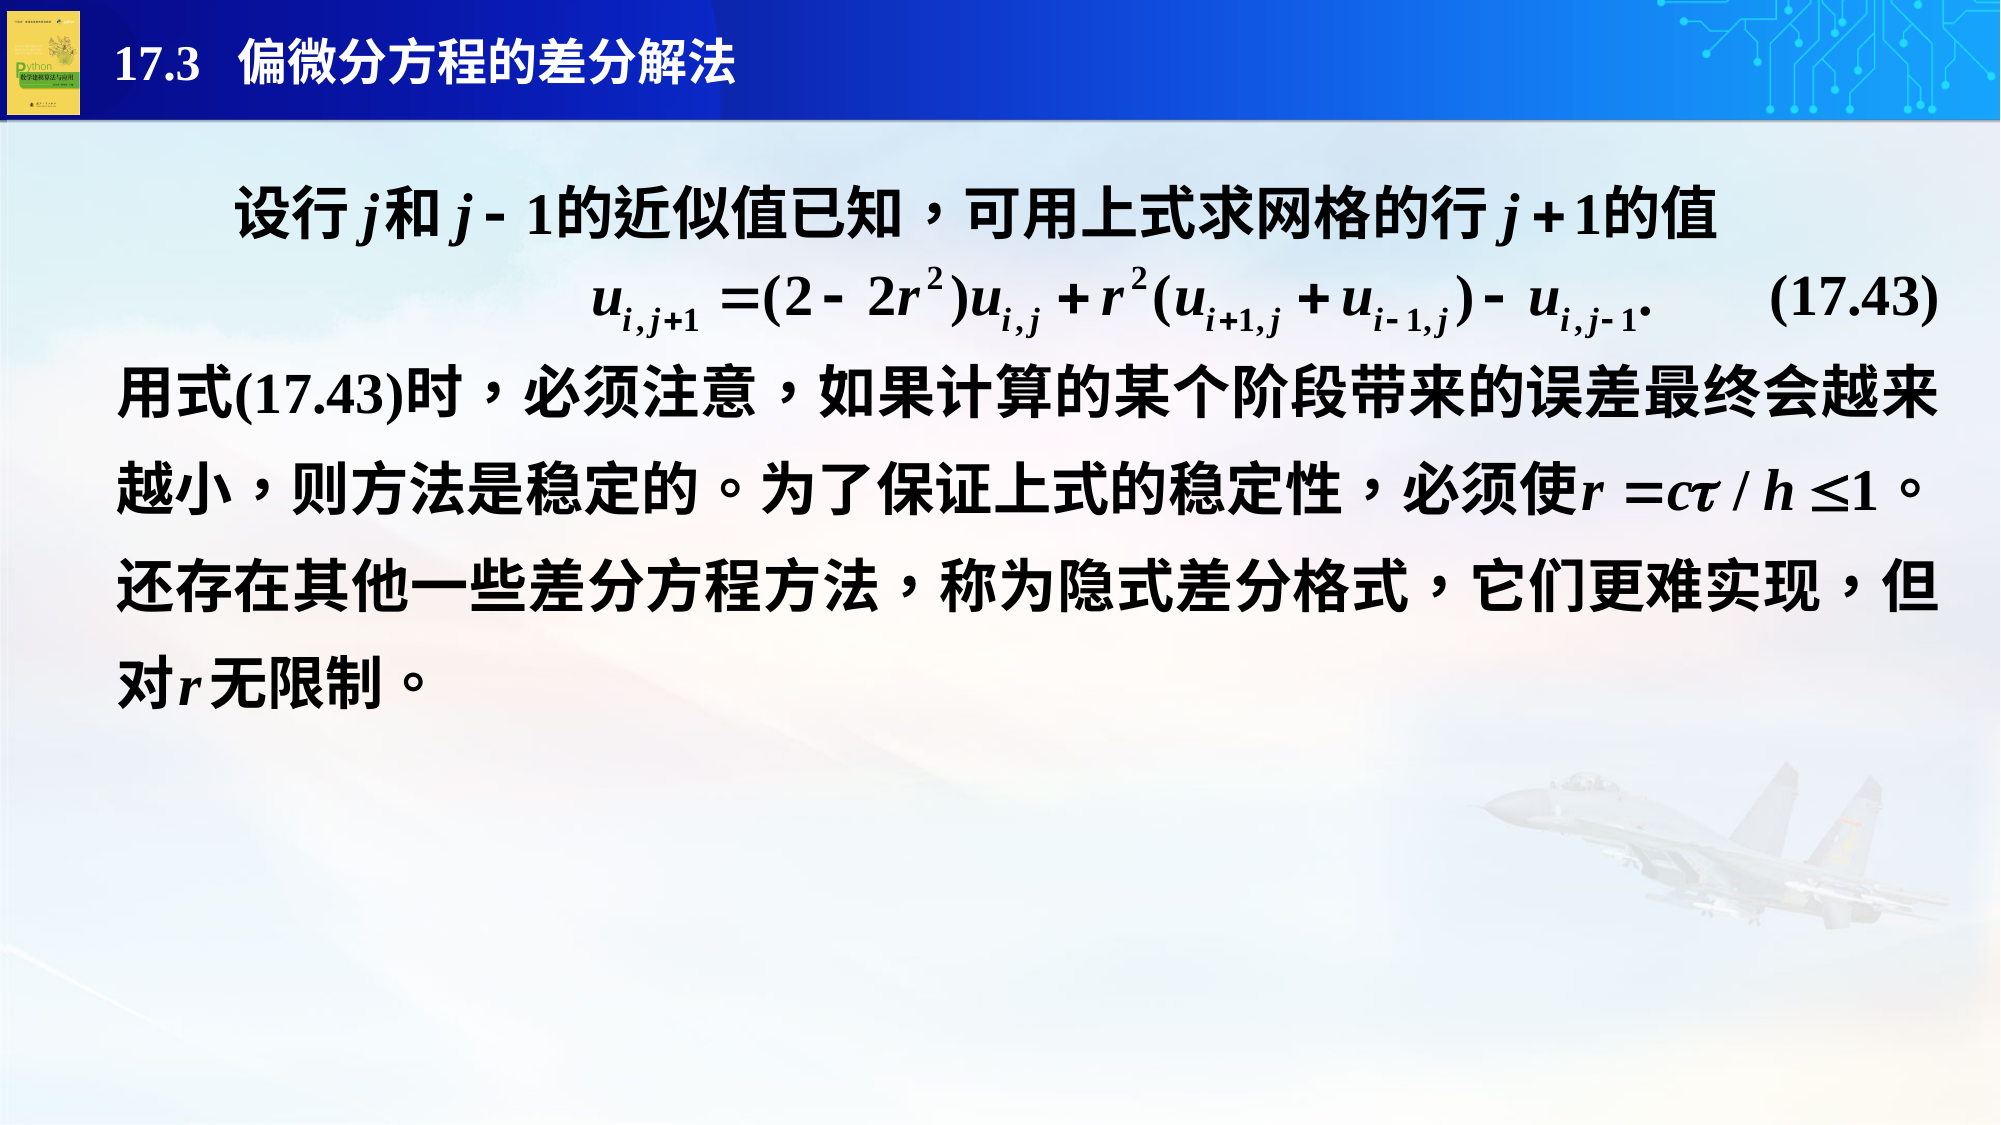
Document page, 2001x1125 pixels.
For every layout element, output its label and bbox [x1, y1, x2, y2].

picture [0, 0, 2001, 1125]
text_box [116, 171, 1939, 1069]
